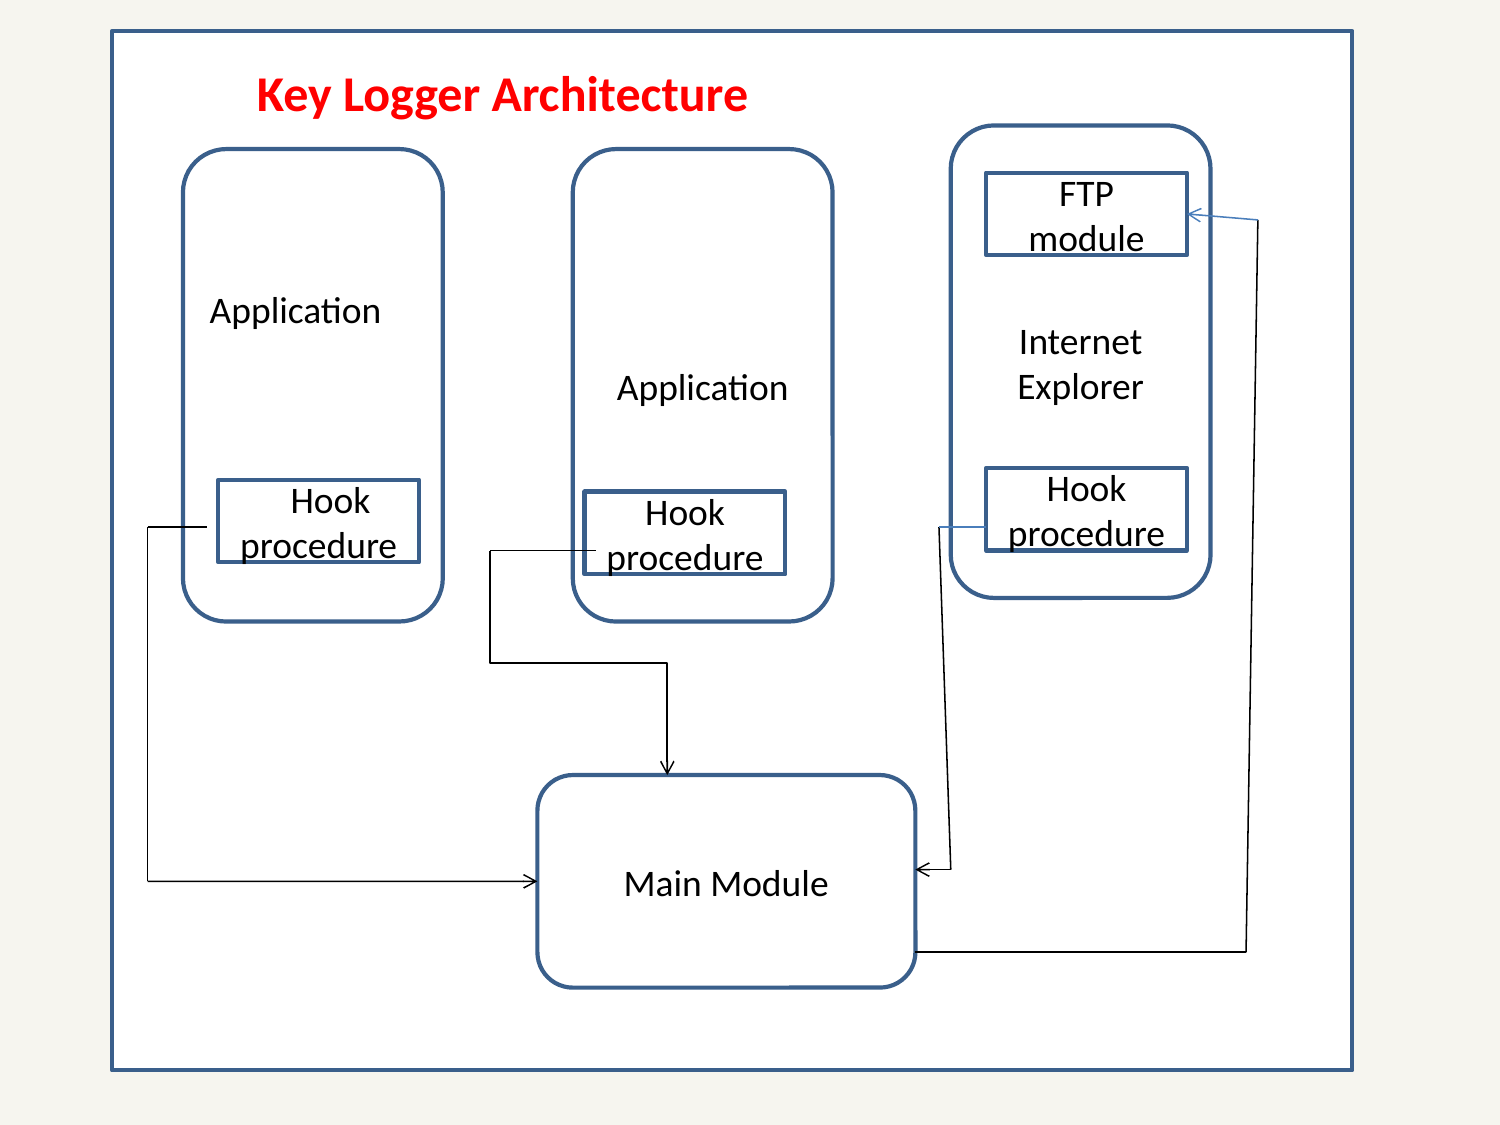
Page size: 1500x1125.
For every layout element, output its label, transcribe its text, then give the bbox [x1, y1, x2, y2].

text_box FTP module [984, 171, 1189, 257]
text_box HHook procedure [216, 478, 421, 564]
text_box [466, 573, 692, 752]
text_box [938, 534, 951, 870]
text_box Application [194, 278, 420, 339]
text_box Hook procedure [582, 489, 787, 576]
text_box Application [570, 146, 835, 624]
text_box Hook procedure [984, 466, 1189, 553]
text_box Main Module [535, 772, 918, 990]
text_box [180, 146, 445, 624]
text_box Ke [110, 29, 1354, 1072]
text_box Internet Explorer [948, 123, 1213, 601]
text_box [1186, 213, 1259, 221]
text_box Key Logger Architecture [242, 54, 1010, 130]
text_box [1245, 227, 1259, 953]
